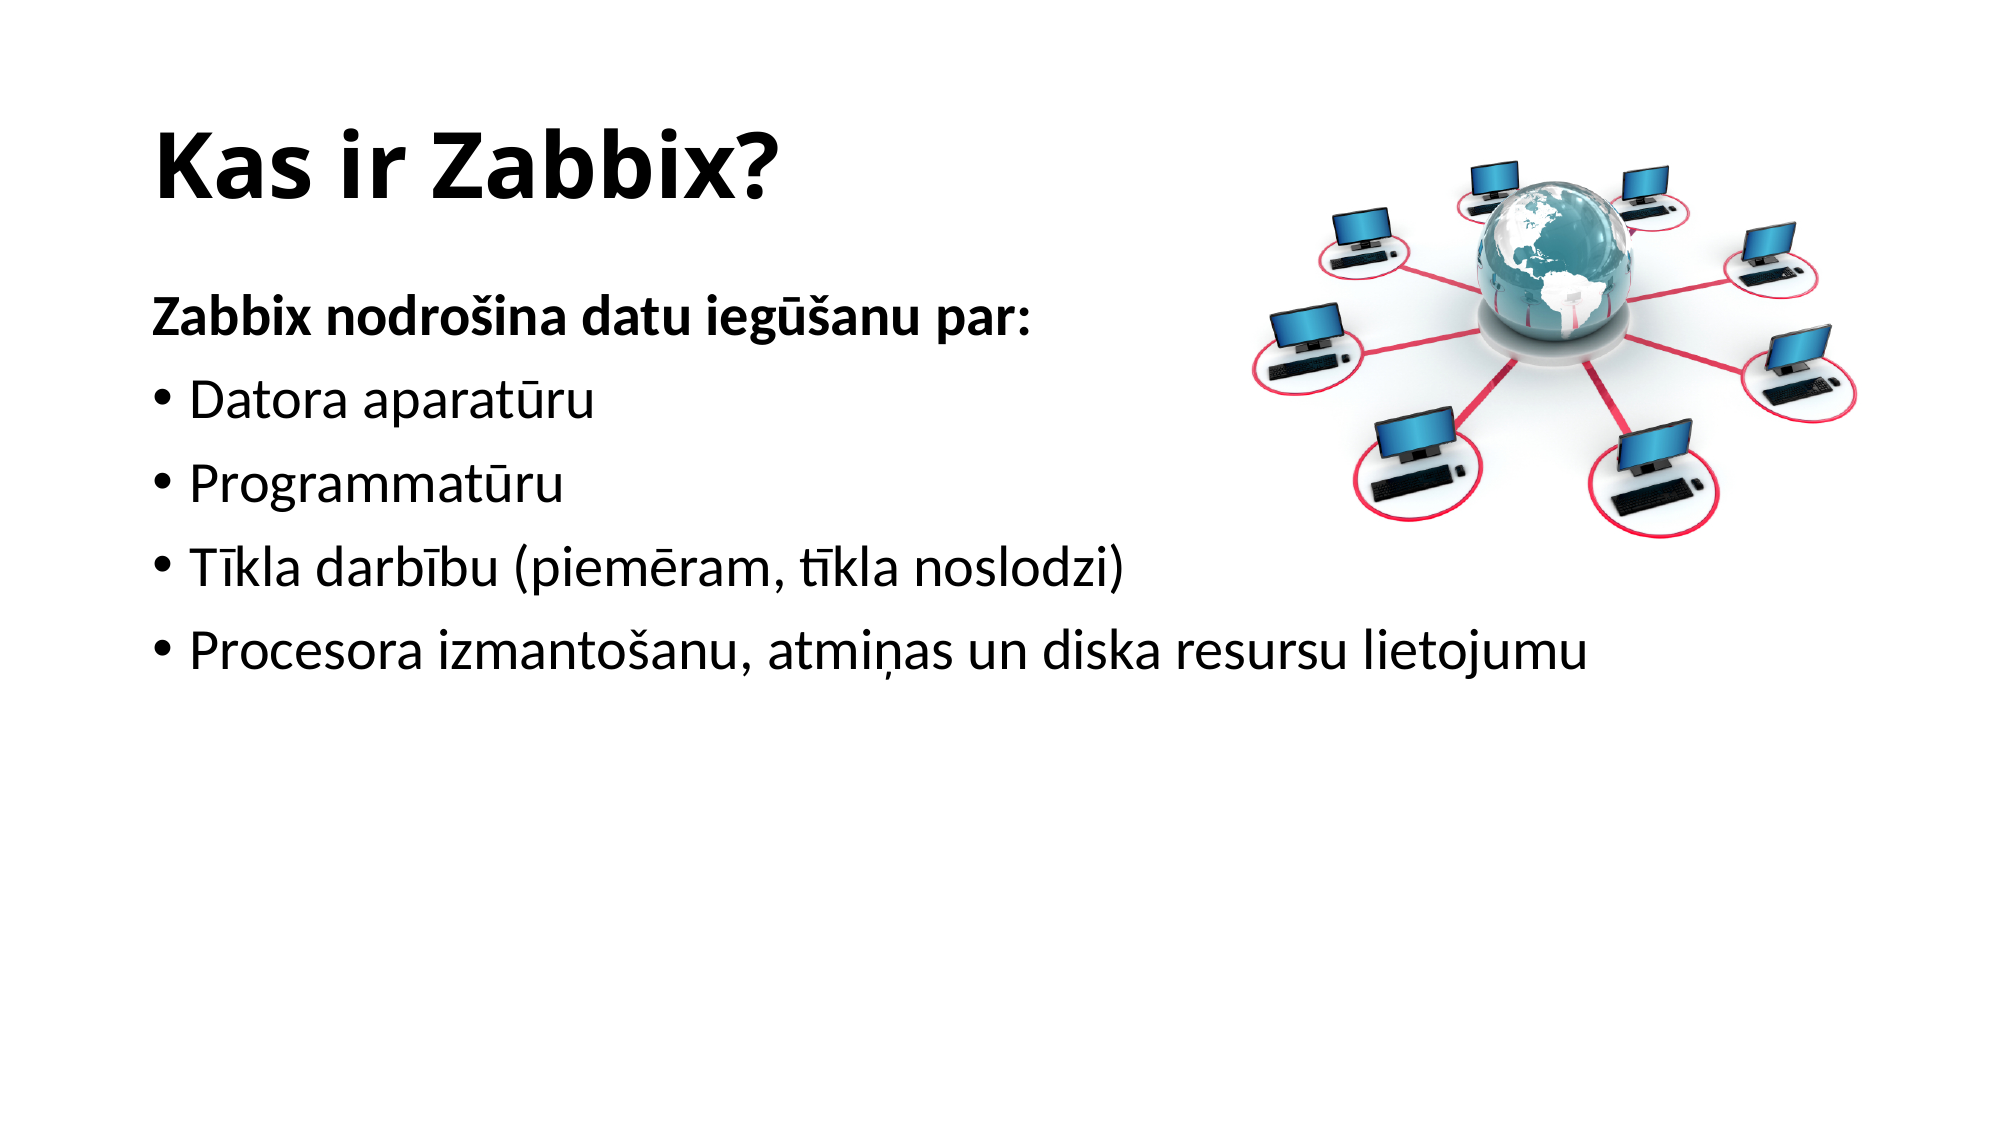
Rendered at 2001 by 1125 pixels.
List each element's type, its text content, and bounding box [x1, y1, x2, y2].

title Kas ir Zabbix? [137, 59, 1863, 277]
picture [1243, 141, 1871, 563]
list Zabbix nodrošina datu iegūšanu par: Datora aparatūru Programmatūru Tīkla darbību (piemēram, tīkla noslodzi) Procesora izmantošanu, atmiņas un diska resursu lietojumu [137, 277, 1847, 735]
